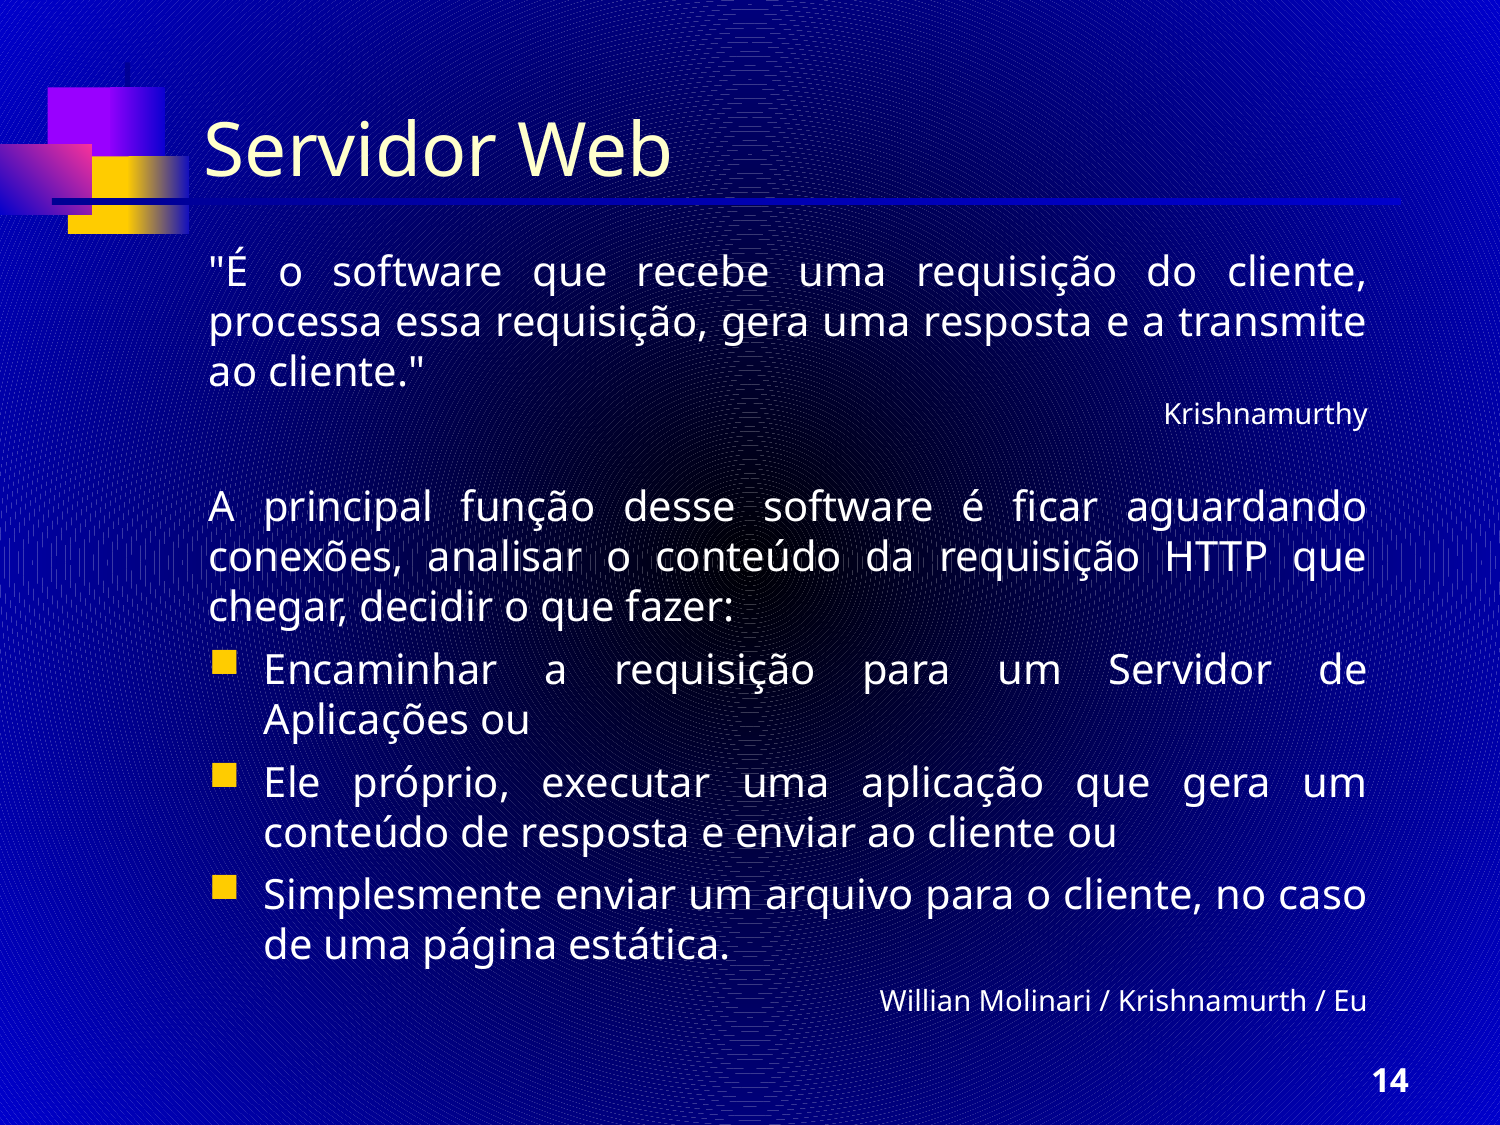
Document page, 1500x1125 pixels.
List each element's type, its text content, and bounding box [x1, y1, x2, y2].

slide_number 14 [1112, 1037, 1424, 1113]
title Servidor Web [188, 82, 1466, 199]
list "É o software que recebe uma requisição do cliente, processa essa requisição, gera uma resposta e a transmite ao cliente." Krishnamurthy A principal função desse software é ficar aguardando conexões, analisar o conteúdo da requisição HTTP que chegar, decidir o que fazer: Encaminhar a requisição para um Servidor de Aplicações ou Ele próprio, executar uma aplicação que gera um conteúdo de resposta e enviar ao cliente ou Simplesmente enviar um arquivo para o cliente, no caso de uma página estática. Willian Molinari / Krishnamurth / Eu [193, 237, 1383, 1006]
